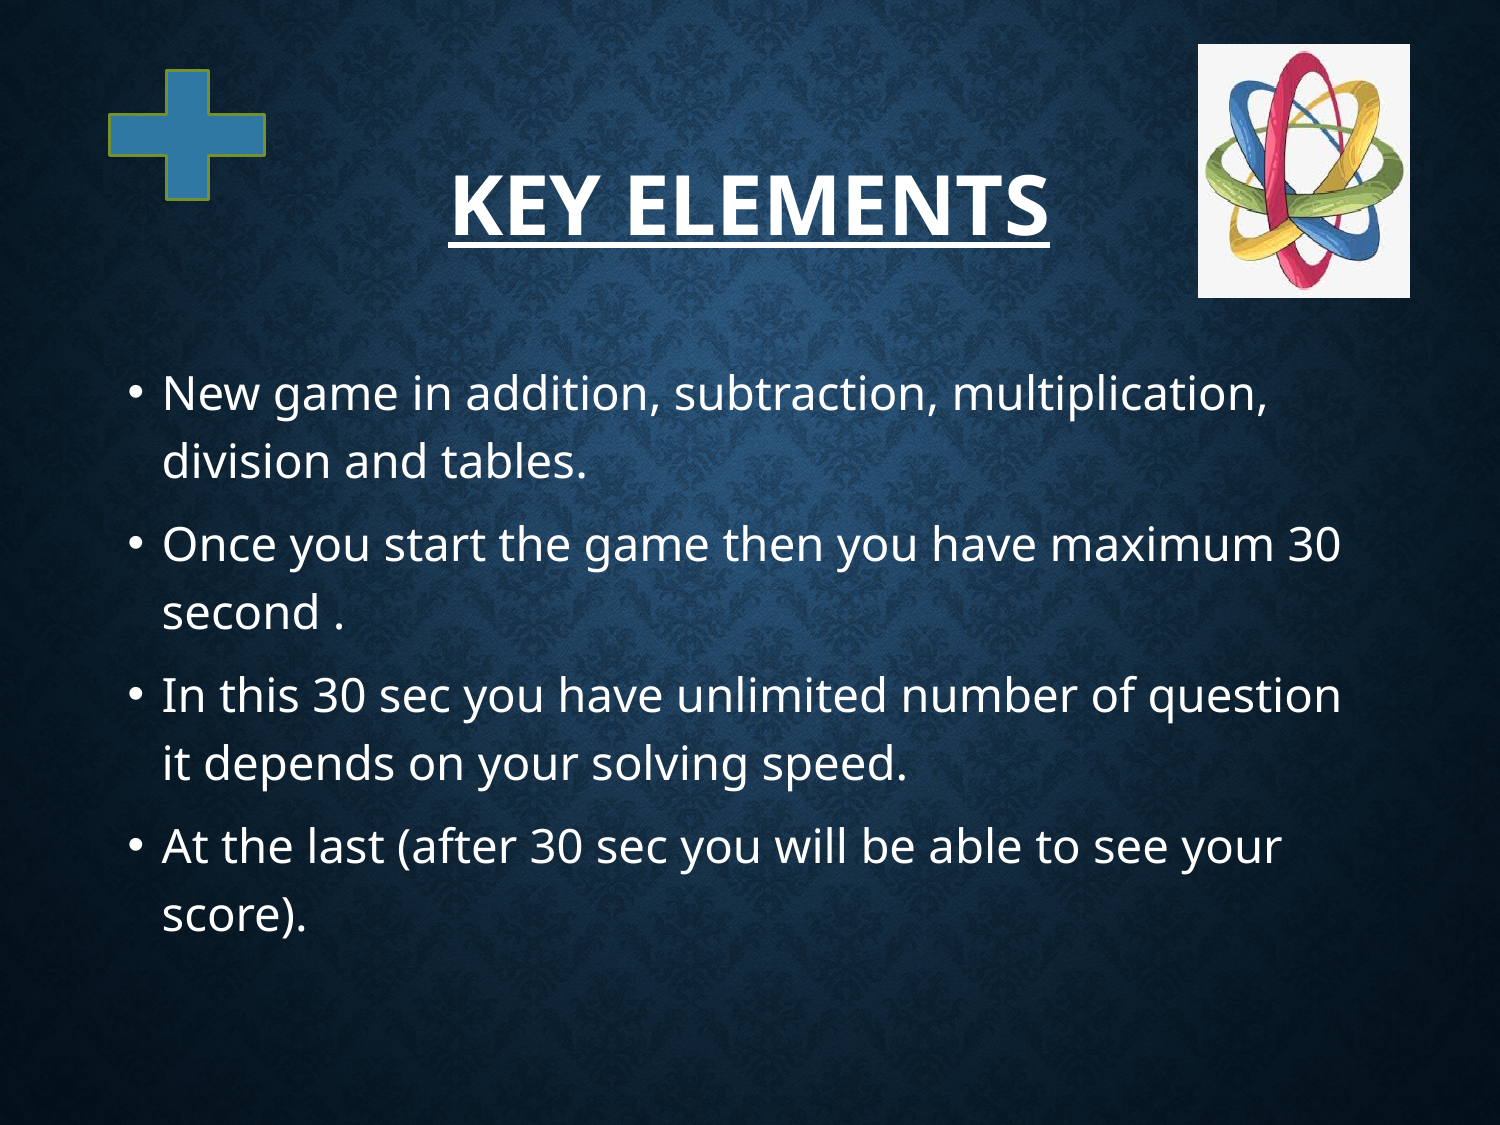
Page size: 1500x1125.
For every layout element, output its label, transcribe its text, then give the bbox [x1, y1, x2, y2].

list New game in addition, subtraction, multiplication, division and tables. Once you start the game then you have maximum 30 second . In this 30 sec you have unlimited number of question it depends on your solving speed. At the last (after 30 sec you will be able to see your score). [112, 343, 1387, 950]
text_box [108, 69, 266, 201]
picture [1198, 43, 1411, 298]
title KEY ELEMENTS [112, 99, 1387, 318]
